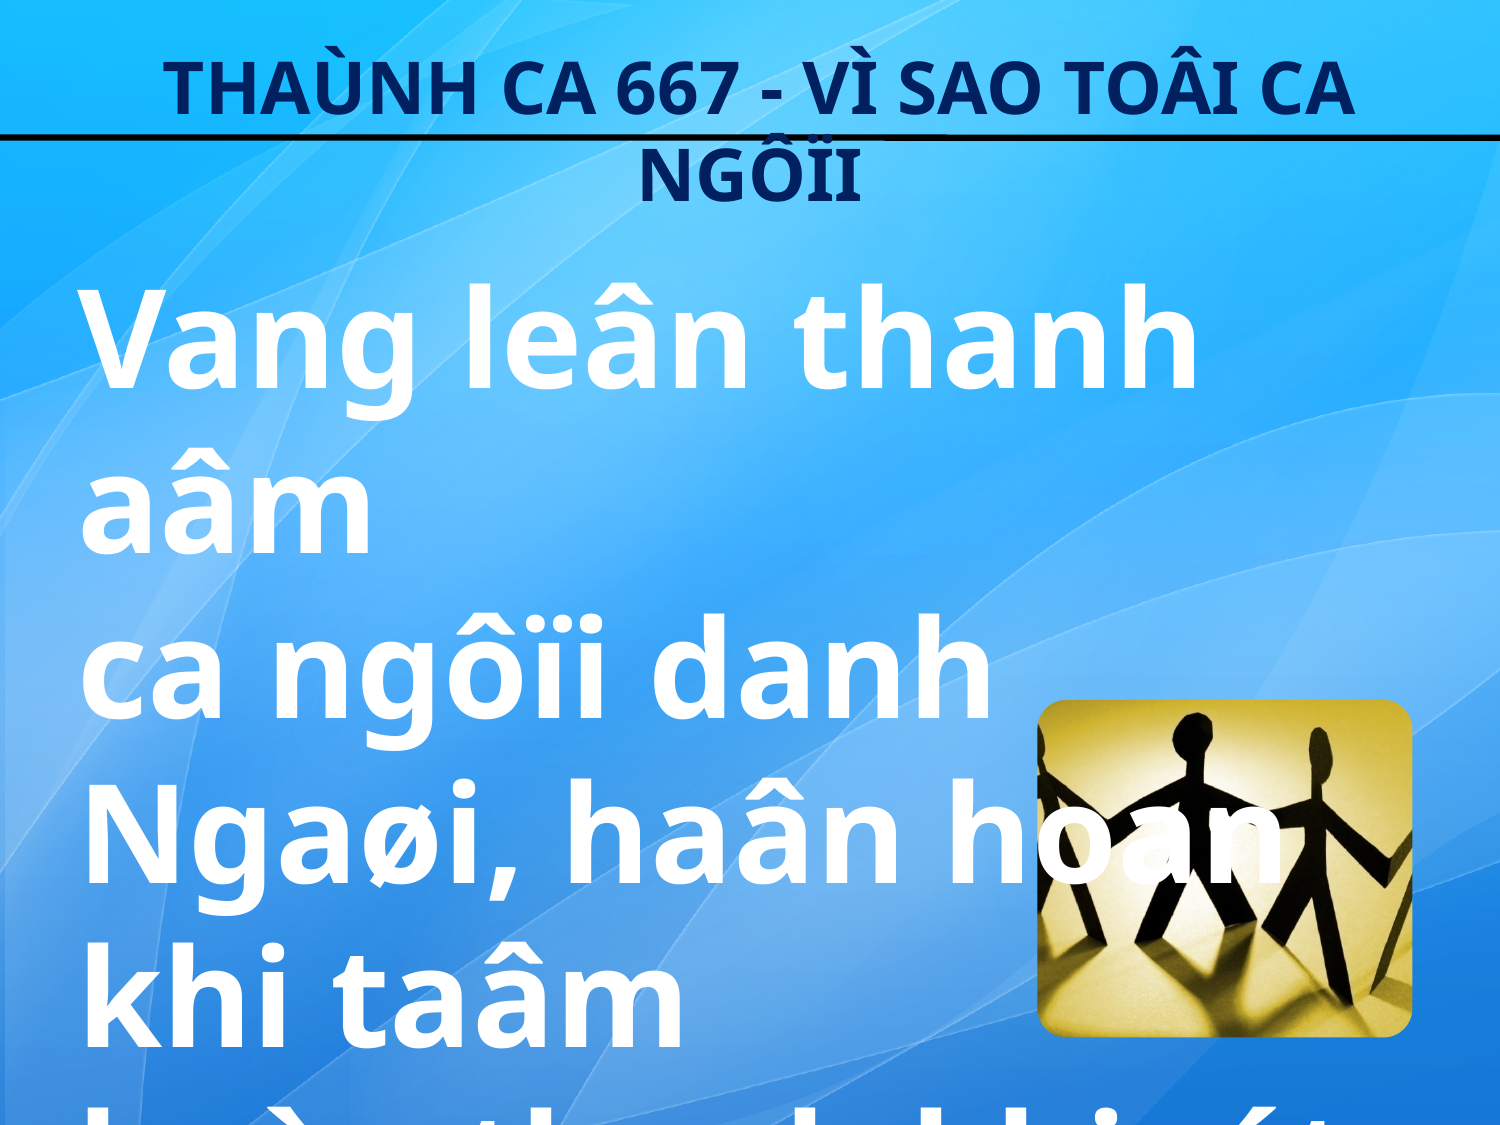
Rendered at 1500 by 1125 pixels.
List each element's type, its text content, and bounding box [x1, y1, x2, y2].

text_box THAÙNH CA 667 - VÌ SAO TOÂI CA NGÔÏI [24, 33, 1475, 135]
picture [1037, 699, 1413, 1038]
text_box Vang leân thanh aâm ca ngôïi danh Ngaøi, haân hoan khi taâm hoàn thanh khieát. [62, 243, 1488, 1125]
picture [0, 141, 1500, 1125]
picture [0, 0, 1500, 134]
text_box THAÙNH CA 667 - VÌ SAO TOÂI CA NGÔÏI [24, 147, 1475, 224]
